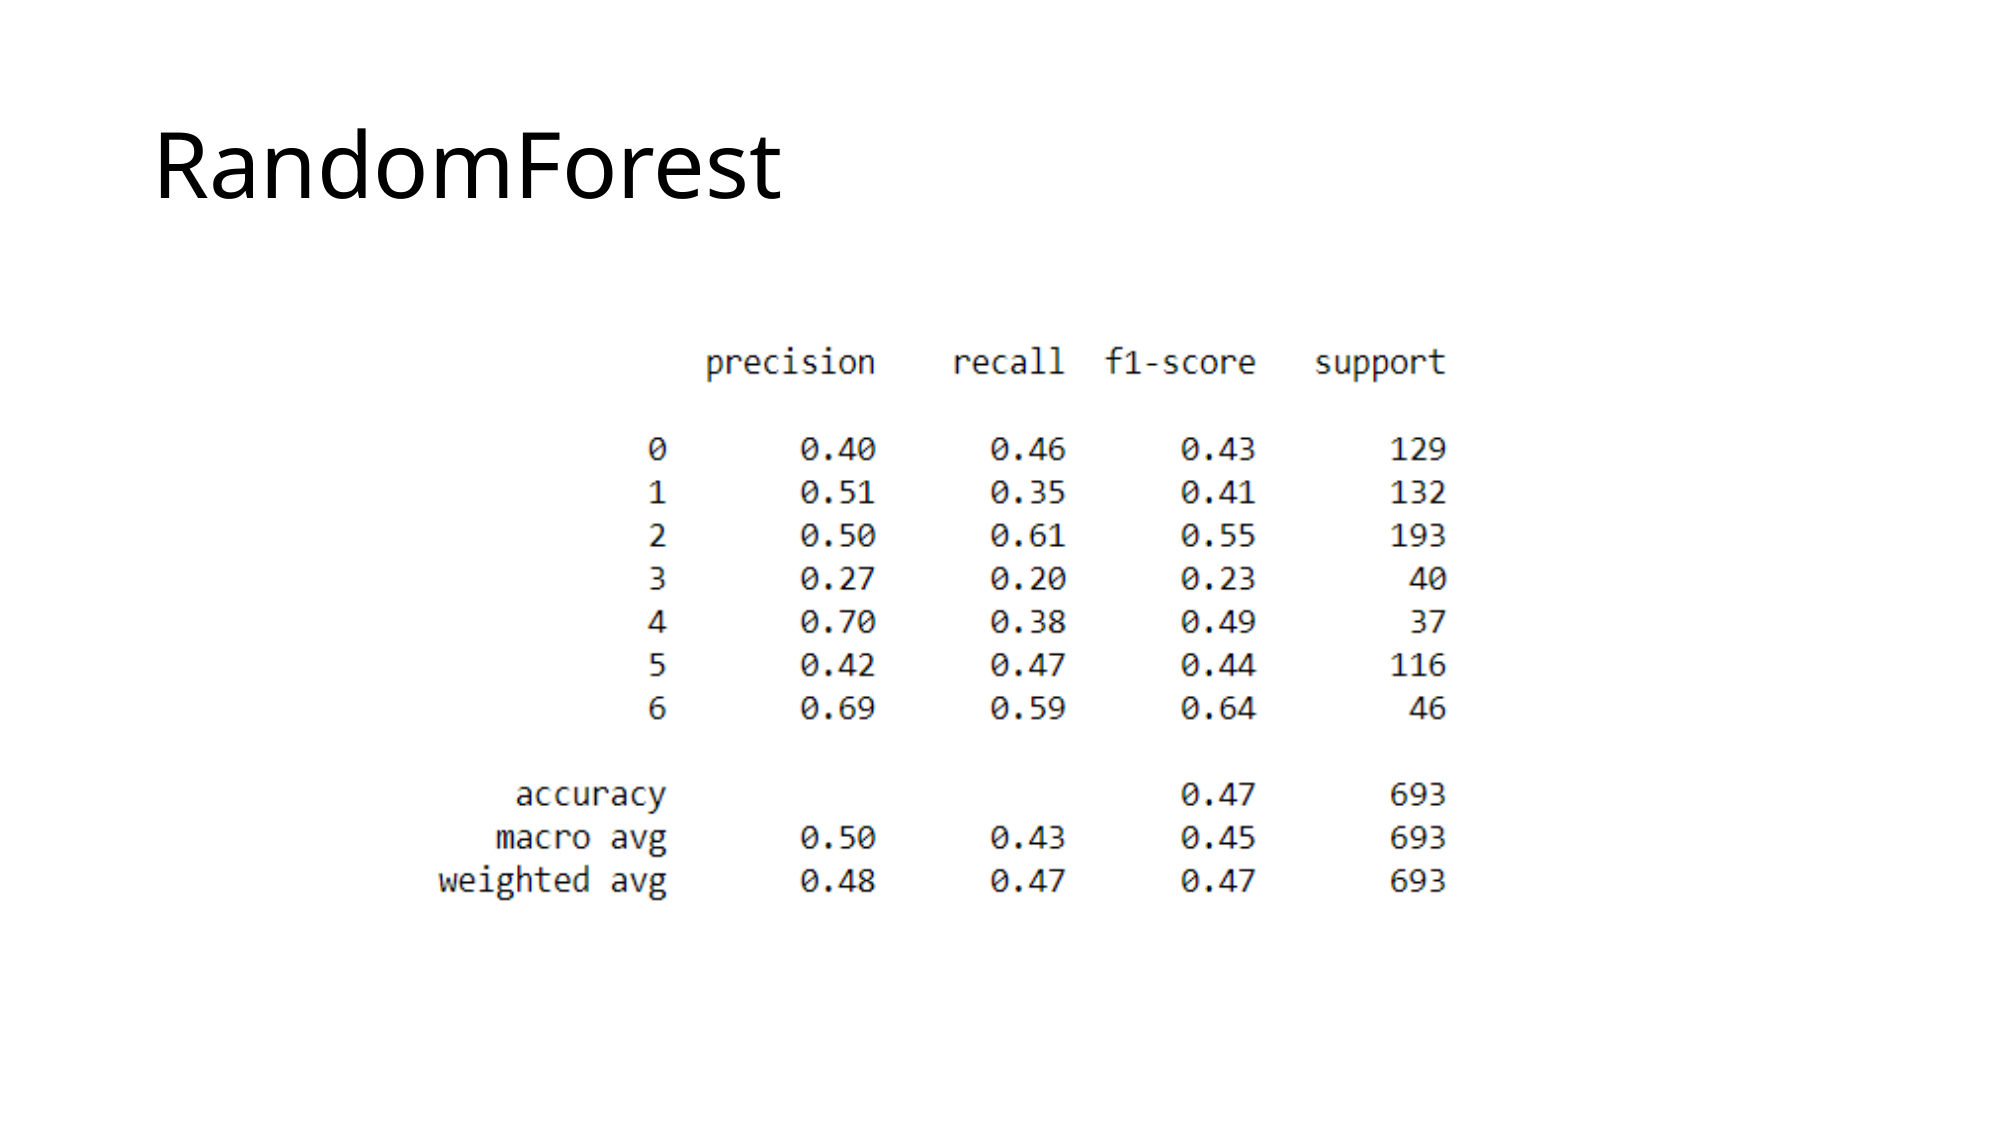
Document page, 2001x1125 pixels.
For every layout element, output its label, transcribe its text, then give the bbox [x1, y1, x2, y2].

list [432, 327, 1469, 917]
title RandomForest [137, 59, 1863, 278]
